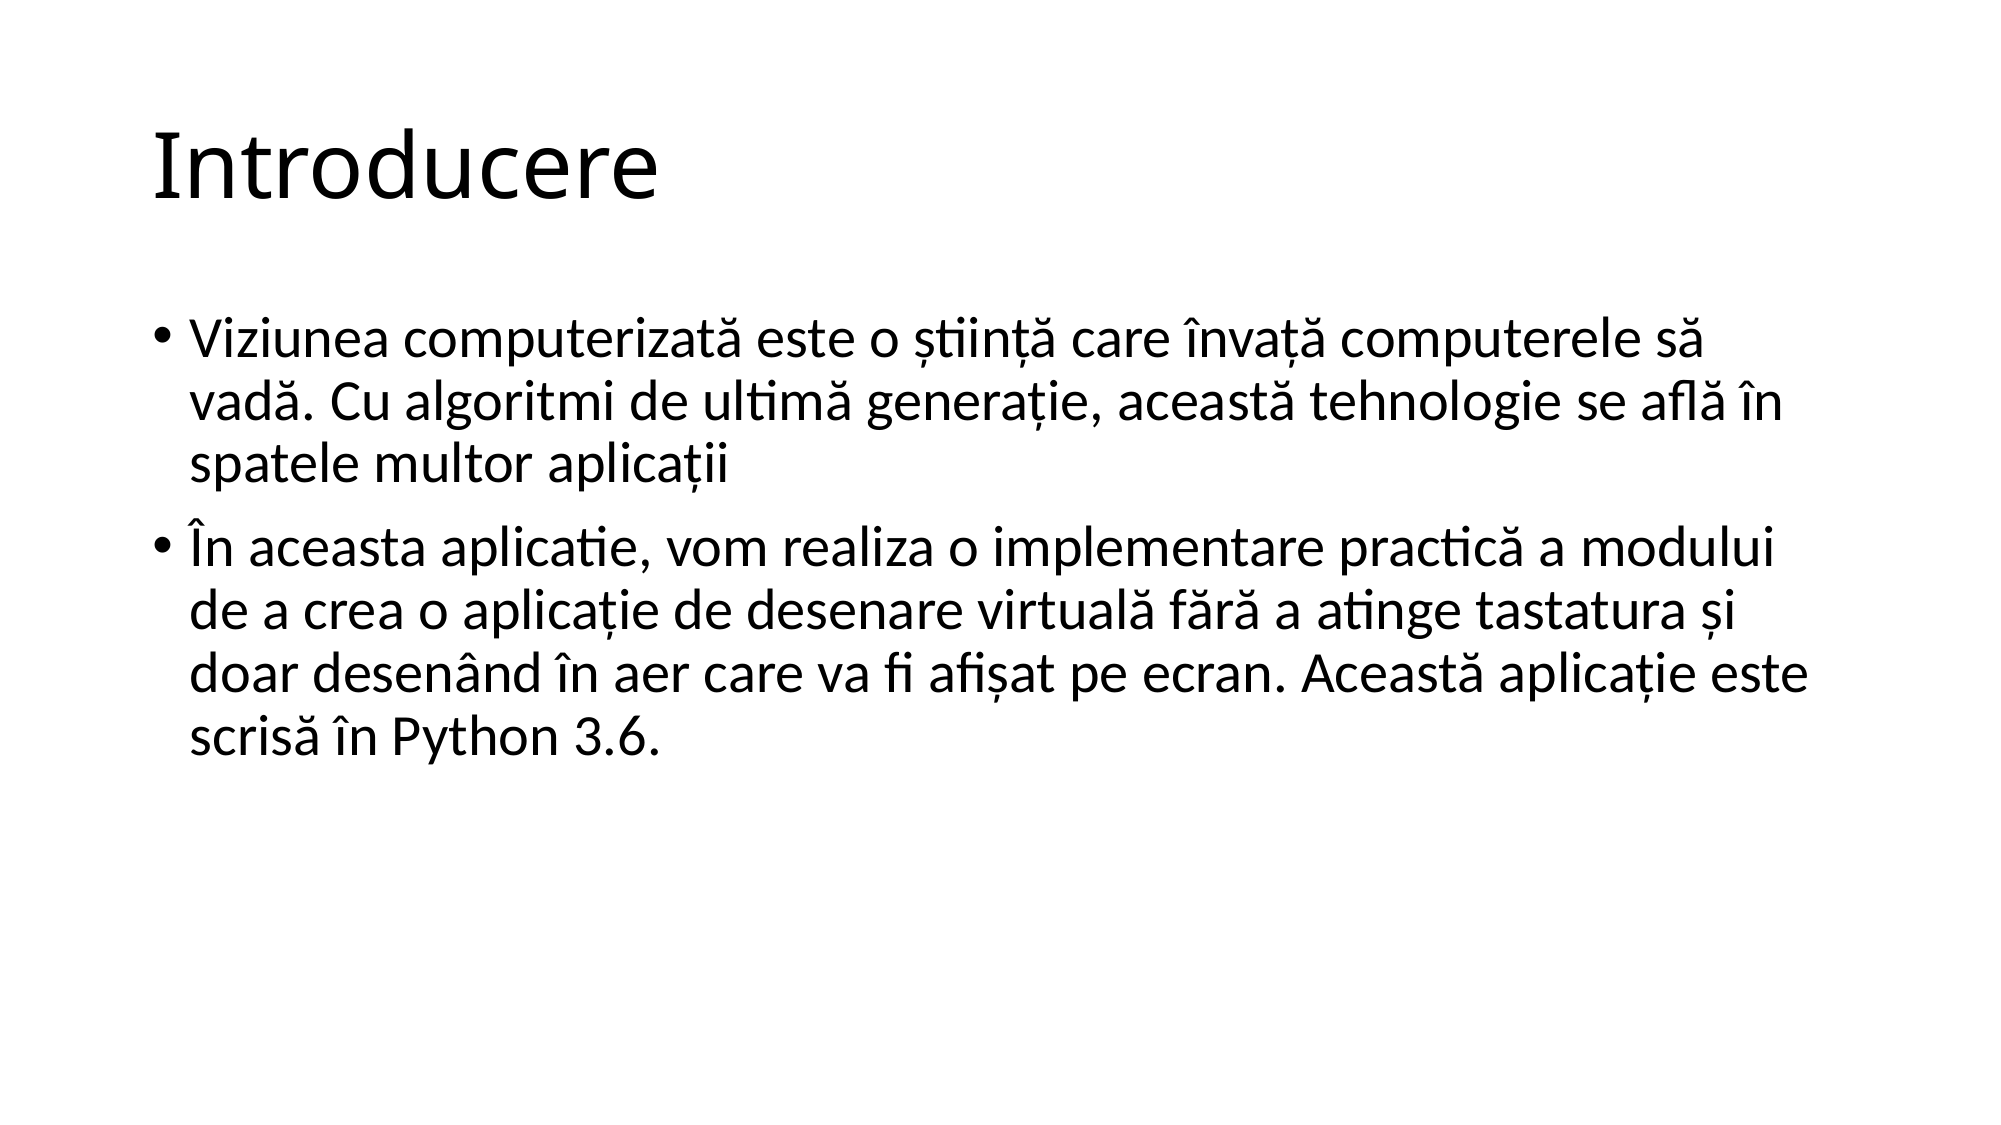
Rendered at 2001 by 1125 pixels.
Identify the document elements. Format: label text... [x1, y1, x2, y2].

list Viziunea computerizată este o știință care învață computerele să vadă. Cu algoritmi de ultimă generație, această tehnologie se află în spatele multor aplicații În aceasta aplicatie, vom realiza o implementare practică a modului de a crea o aplicație de desenare virtuală fără a atinge tastatura și doar desenând în aer care va fi afișat pe ecran. Această aplicație este scrisă în Python 3.6. [137, 299, 1863, 1014]
title Introducere [137, 59, 1863, 278]
